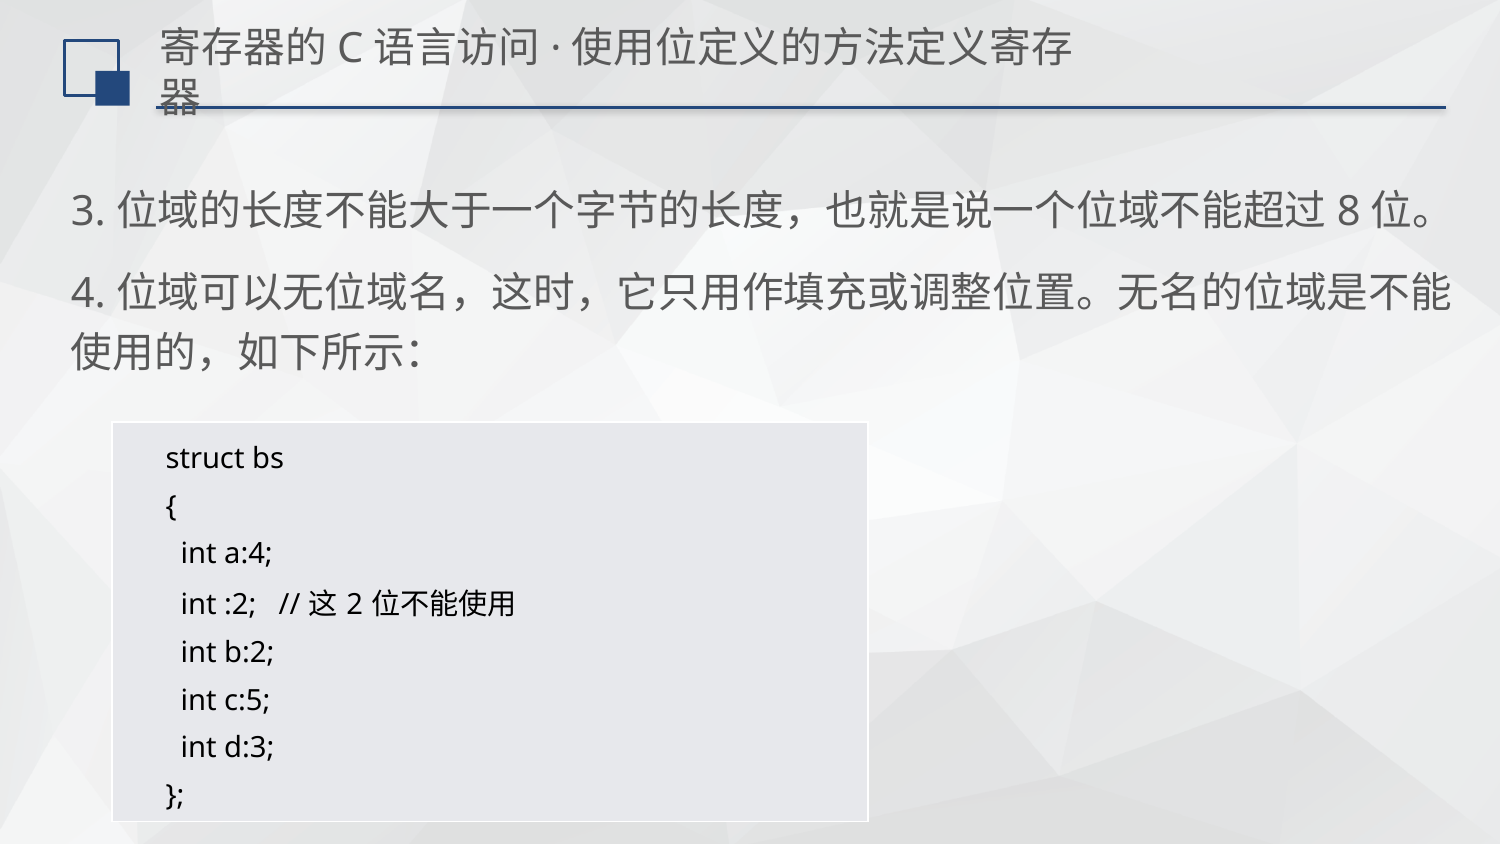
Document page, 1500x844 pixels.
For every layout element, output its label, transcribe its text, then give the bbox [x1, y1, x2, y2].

text_box 3.位域的长度不能大于一个字节的长度，也就是说一个位域不能超过8位。 [49, 172, 1500, 235]
title 寄存器的C语言访问·使用位定义的方法定义寄存器 [148, 43, 1117, 99]
text_box 4.位域可以无位域名，这时，它只用作填充或调整位置。无名的位域是不能使用的，如下所示： [49, 253, 1500, 377]
table_header struct bs { int a:4; int :2; //这2位不能使用 int b:2; int c:5; int d:3; }; [113, 423, 867, 821]
picture [0, 0, 1500, 844]
